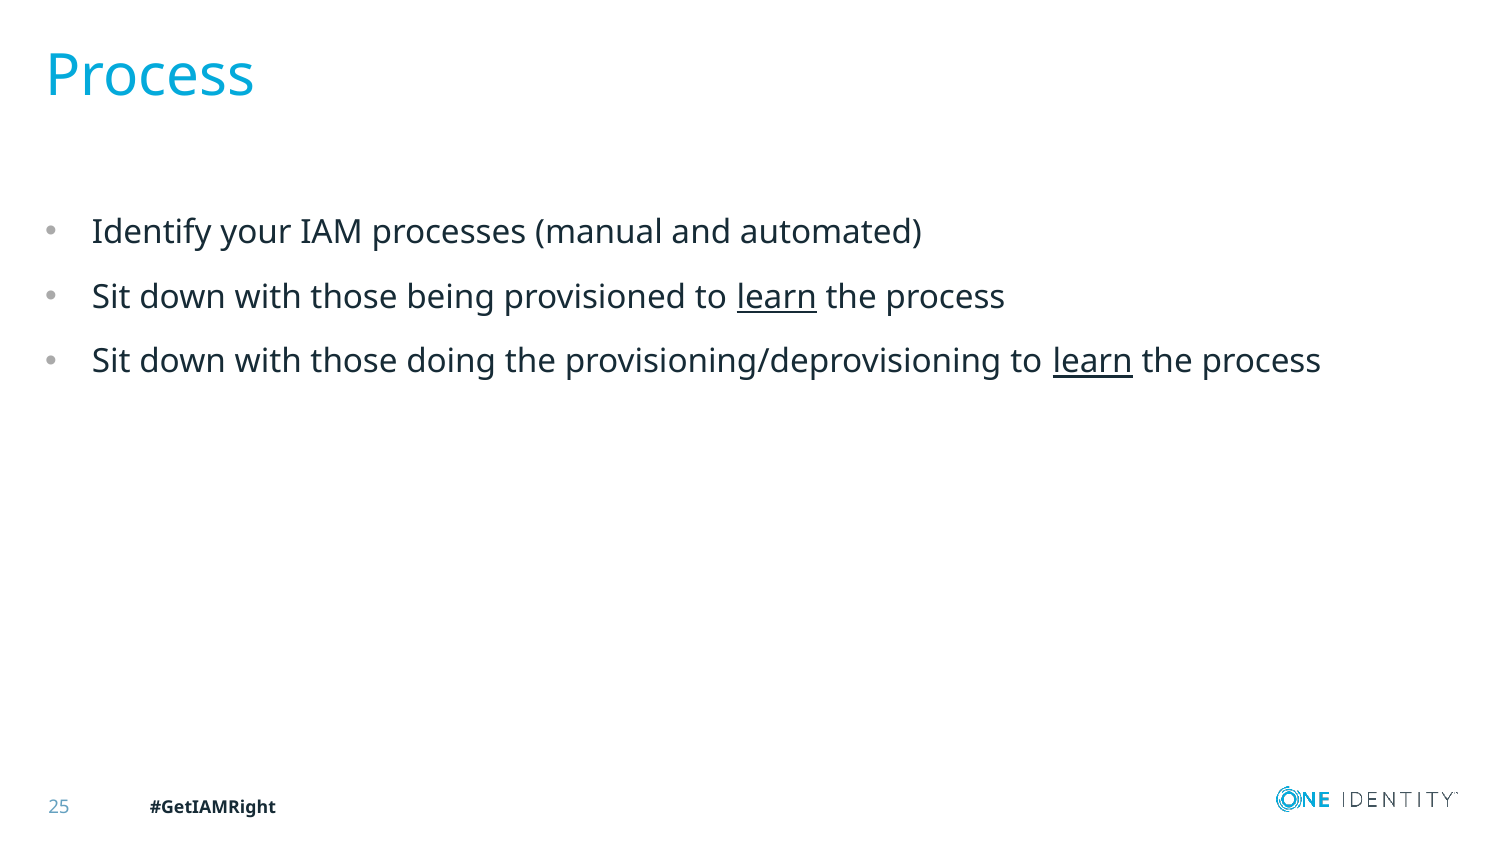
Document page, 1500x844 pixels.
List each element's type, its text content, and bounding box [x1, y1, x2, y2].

picture [1276, 805, 1282, 812]
picture [1288, 786, 1458, 812]
list Identify your IAM processes (manual and automated) Sit down with those being provisioned to learn the process Sit down with those doing the provisioning/deprovisioning to learn the process [44, 209, 1346, 736]
title Process [44, 44, 1351, 150]
picture [1285, 795, 1293, 804]
picture [1276, 786, 1284, 794]
